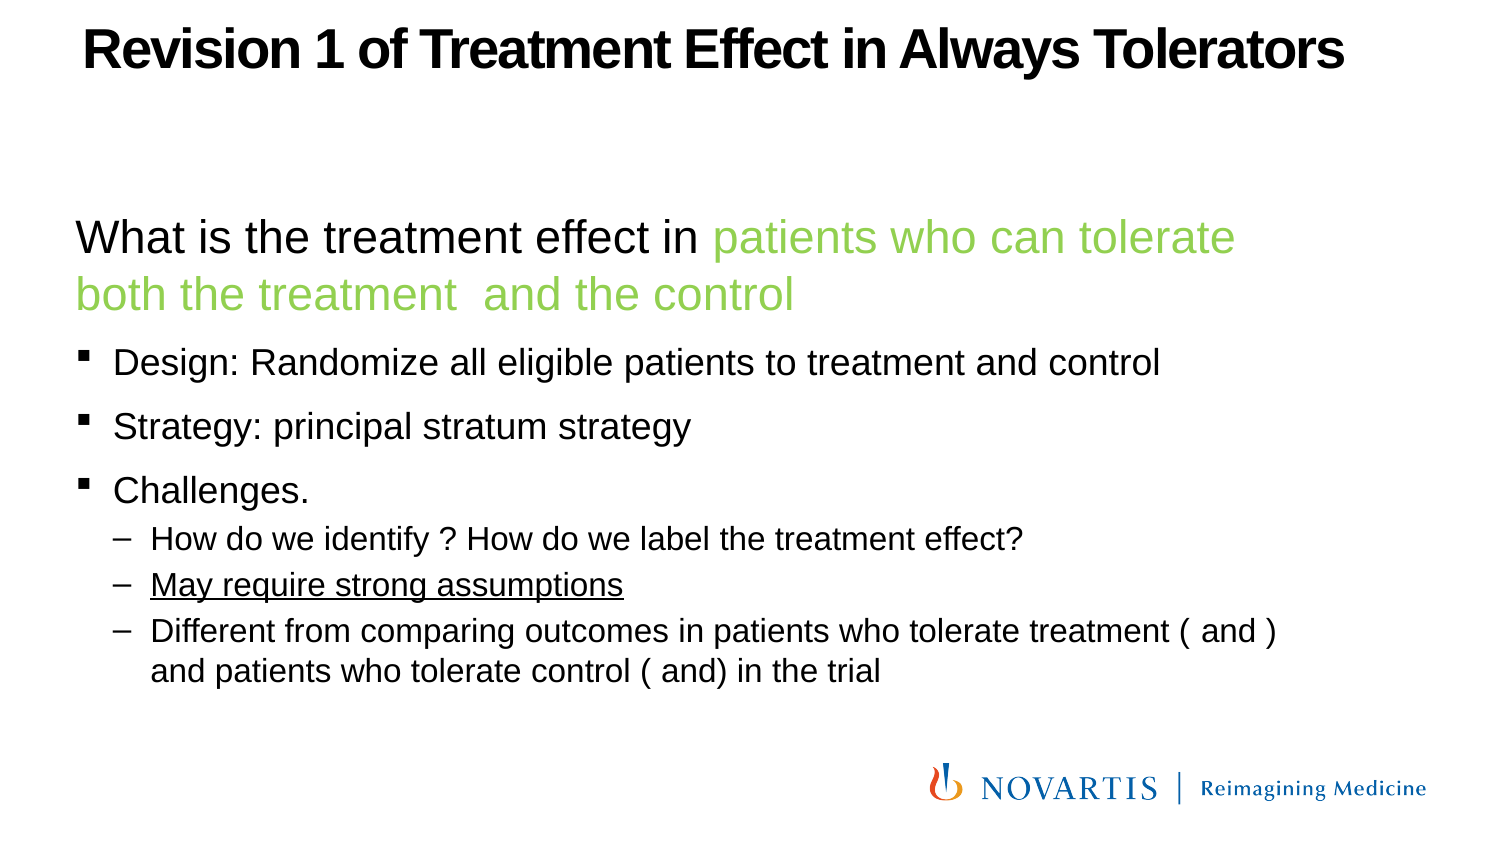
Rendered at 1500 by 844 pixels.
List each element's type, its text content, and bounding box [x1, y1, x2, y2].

title Revision 1 of Treatment Effect in Always Tolerators [75, 20, 1353, 135]
picture [886, 733, 1469, 843]
